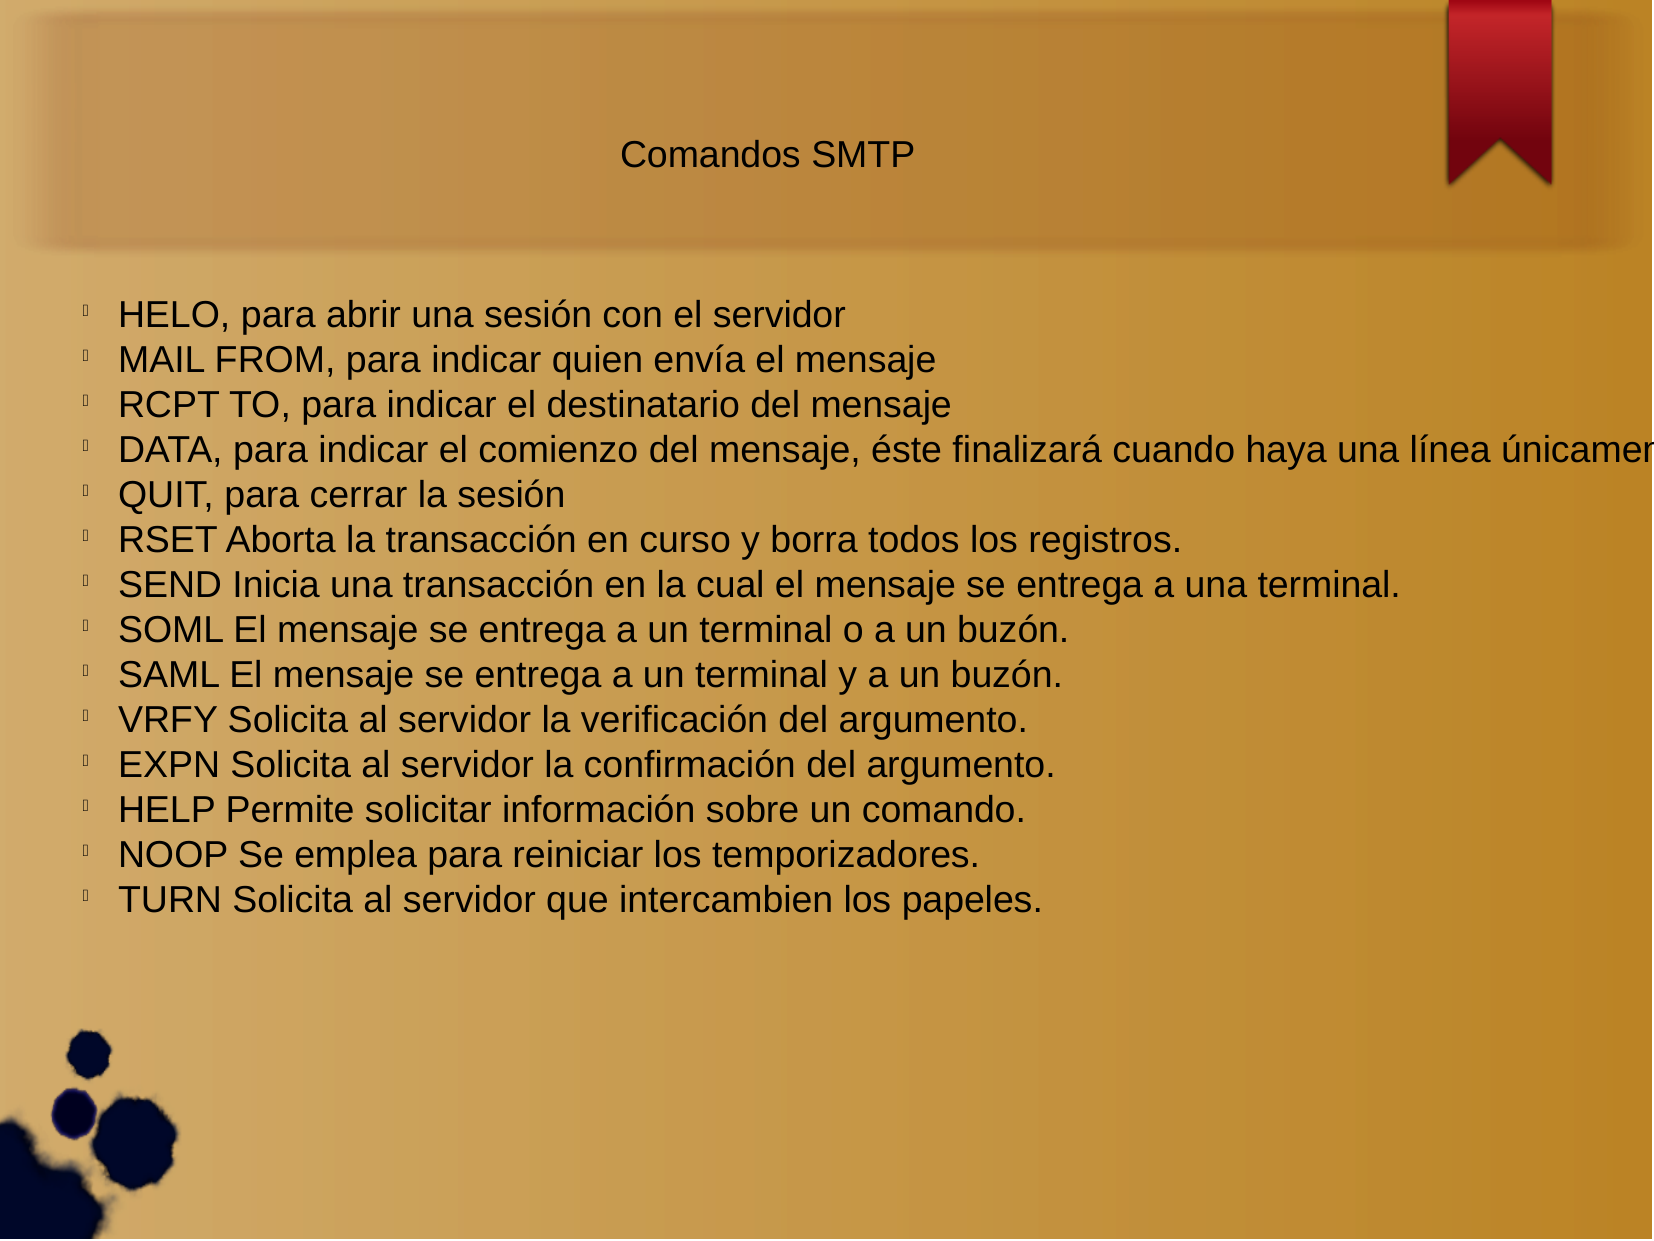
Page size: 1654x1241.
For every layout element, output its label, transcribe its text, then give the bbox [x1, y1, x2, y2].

text_box HELO, para abrir una sesión con el servidor MAIL FROM, para indicar quien envía el mensaje RCPT TO, para indicar el destinatario del mensaje DATA, para indicar el comienzo del mensaje, éste finalizará cuando haya una línea únicamente con un punto. QUIT, para cerrar la sesión RSET Aborta la transacción en curso y borra todos los registros. SEND Inicia una transacción en la cual el mensaje se entrega a una terminal. SOML El mensaje se entrega a un terminal o a un buzón. SAML El mensaje se entrega a un terminal y a un buzón. VRFY Solicita al servidor la verificación del argumento. EXPN Solicita al servidor la confirmación del argumento. HELP Permite solicitar información sobre un comando. NOOP Se emplea para reiniciar los temporizadores. TURN Solicita al servidor que intercambien los papeles. [82, 290, 1538, 1080]
text_box Comandos SMTP [82, 49, 1453, 257]
